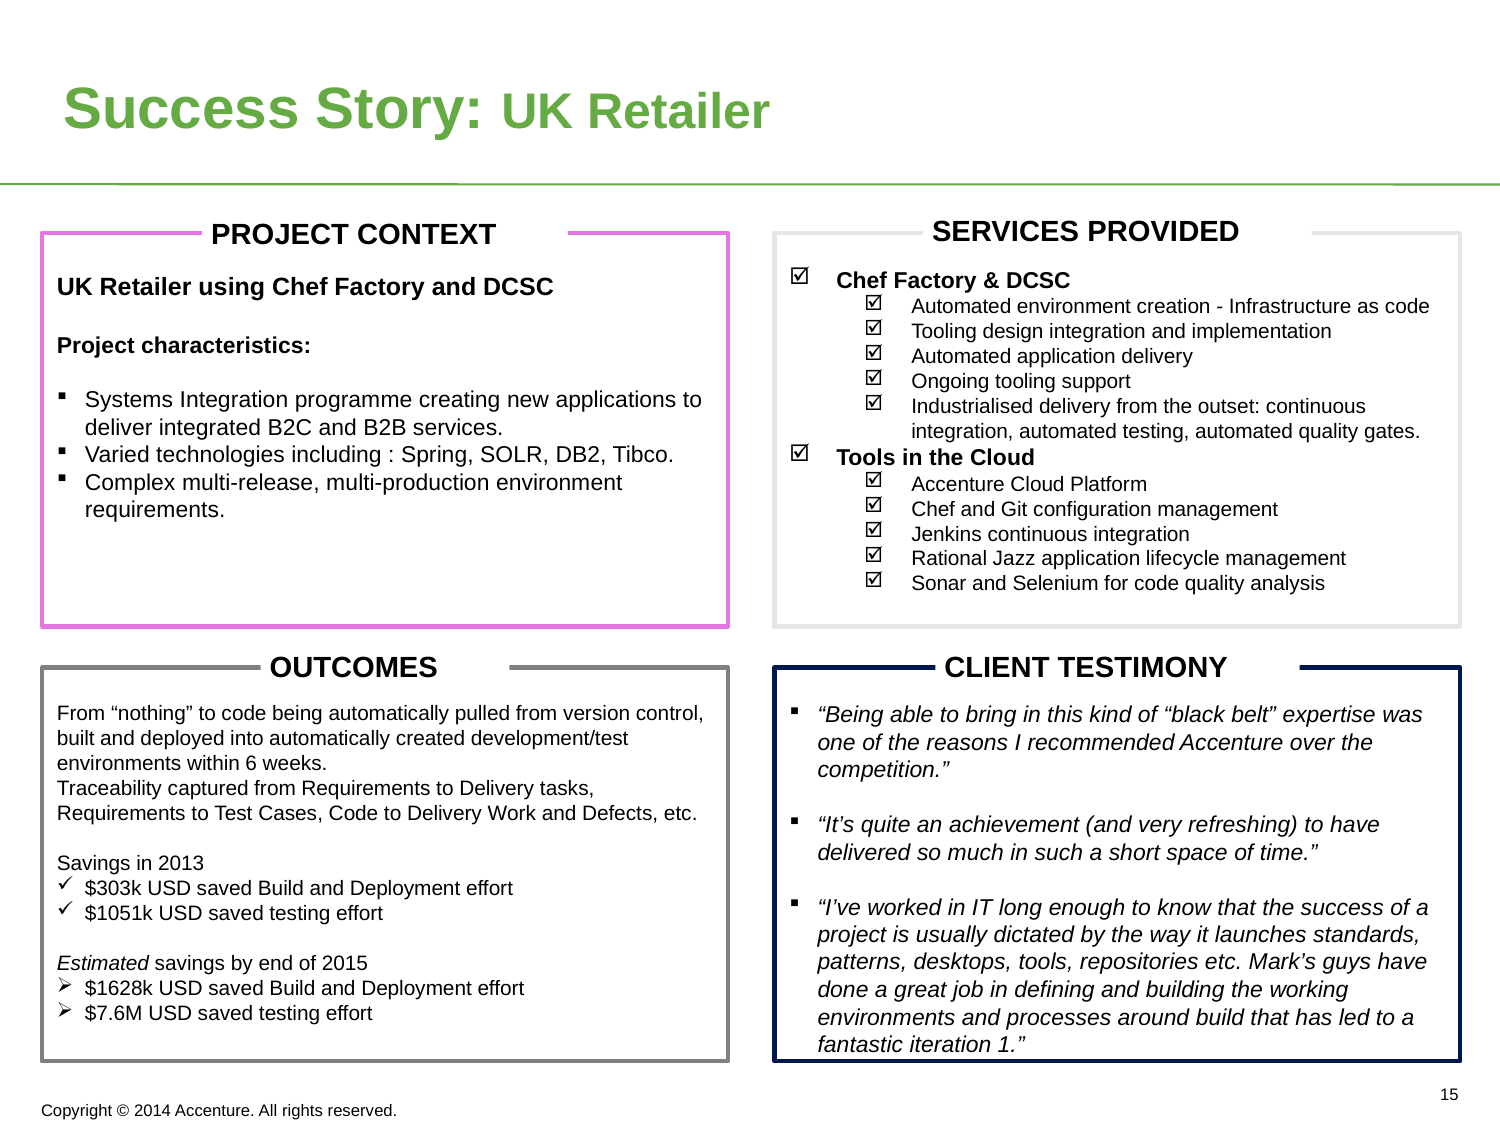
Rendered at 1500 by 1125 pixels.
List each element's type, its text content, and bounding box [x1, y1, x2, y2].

text_box Chef Factory & DCSC Automated environment creation - Infrastructure as code Tooling design integration and implementation Automated application delivery Ongoing tooling support Industrialised delivery from the outset: continuous integration, automated testing, automated quality gates. Tools in the Cloud Accenture Cloud Platform Chef and Git configuration management Jenkins continuous integration Rational Jazz application lifecycle management Sonar and Selenium for code quality analysis [774, 232, 1461, 627]
text_box OUTCOMES [260, 648, 510, 684]
text_box From “nothing” to code being automatically pulled from version control, built and deployed into automatically created development/test environments within 6 weeks. Traceability captured from Requirements to Delivery tasks, Requirements to Test Cases, Code to Delivery Work and Defects, etc. Savings in 2013 $303k USD saved Build and Deployment effort $1051k USD saved testing effort Estimated savings by end of 2015 $1628k USD saved Build and Deployment effort $7.6M USD saved testing effort [42, 667, 728, 1062]
text_box UK Retailer using Chef Factory and DCSC Project characteristics: Systems Integration programme creating new applications to deliver integrated B2C and B2B services. Varied technologies including : Spring, SOLR, DB2, Tibco. Complex multi-release, multi-production environment requirements. [42, 232, 728, 627]
title Success Story: UK Retailer [48, 20, 1448, 150]
text_box CLIENT TESTIMONY [935, 648, 1300, 684]
text_box PROJECT CONTEXT [202, 215, 568, 251]
text_box “Being able to bring in this kind of “black belt” expertise was one of the reasons I recommended Accenture over the competition.” “It’s quite an achievement (and very refreshing) to have delivered so much in such a short space of time.” “I’ve worked in IT long enough to know that the success of a project is usually dictated by the way it launches standards, patterns, desktops, tools, repositories etc. Mark’s guys have done a great job in defining and building the working environments and processes around build that has led to a fantastic iteration 1.” [774, 667, 1461, 1062]
text_box SERVICES PROVIDED [923, 212, 1312, 248]
